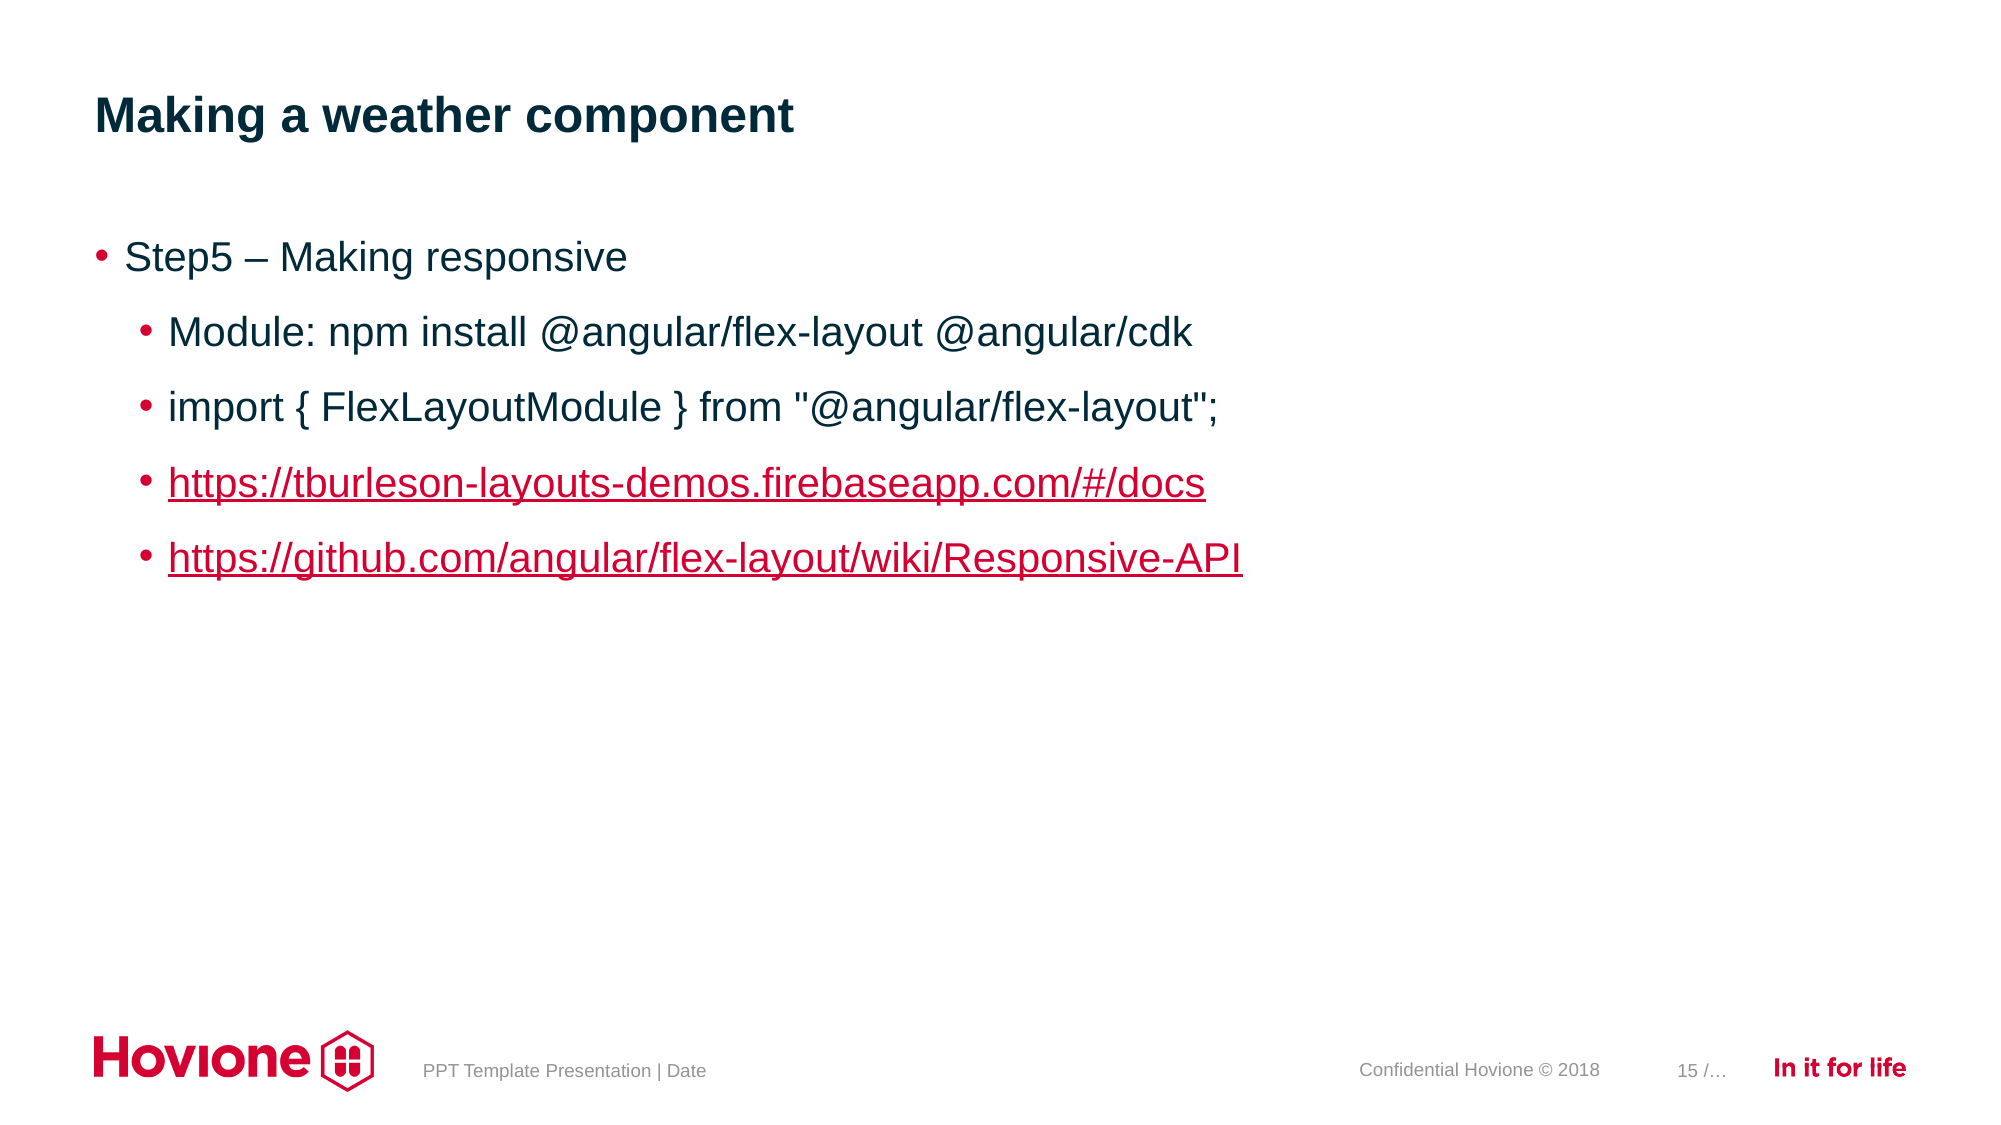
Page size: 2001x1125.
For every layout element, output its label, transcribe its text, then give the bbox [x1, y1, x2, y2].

picture [94, 1030, 374, 1092]
list Step5 – Making responsive Module: npm install @angular/flex-layout @angular/cdk import { FlexLayoutModule } from "@angular/flex-layout"; https://tburleson-layouts-demos.firebaseapp.com/#/docs https://github.com/angular/flex-layout/wiki/Responsive-API [94, 230, 1908, 1004]
title Making a weather component [94, 82, 1908, 201]
picture [1775, 1057, 1906, 1077]
